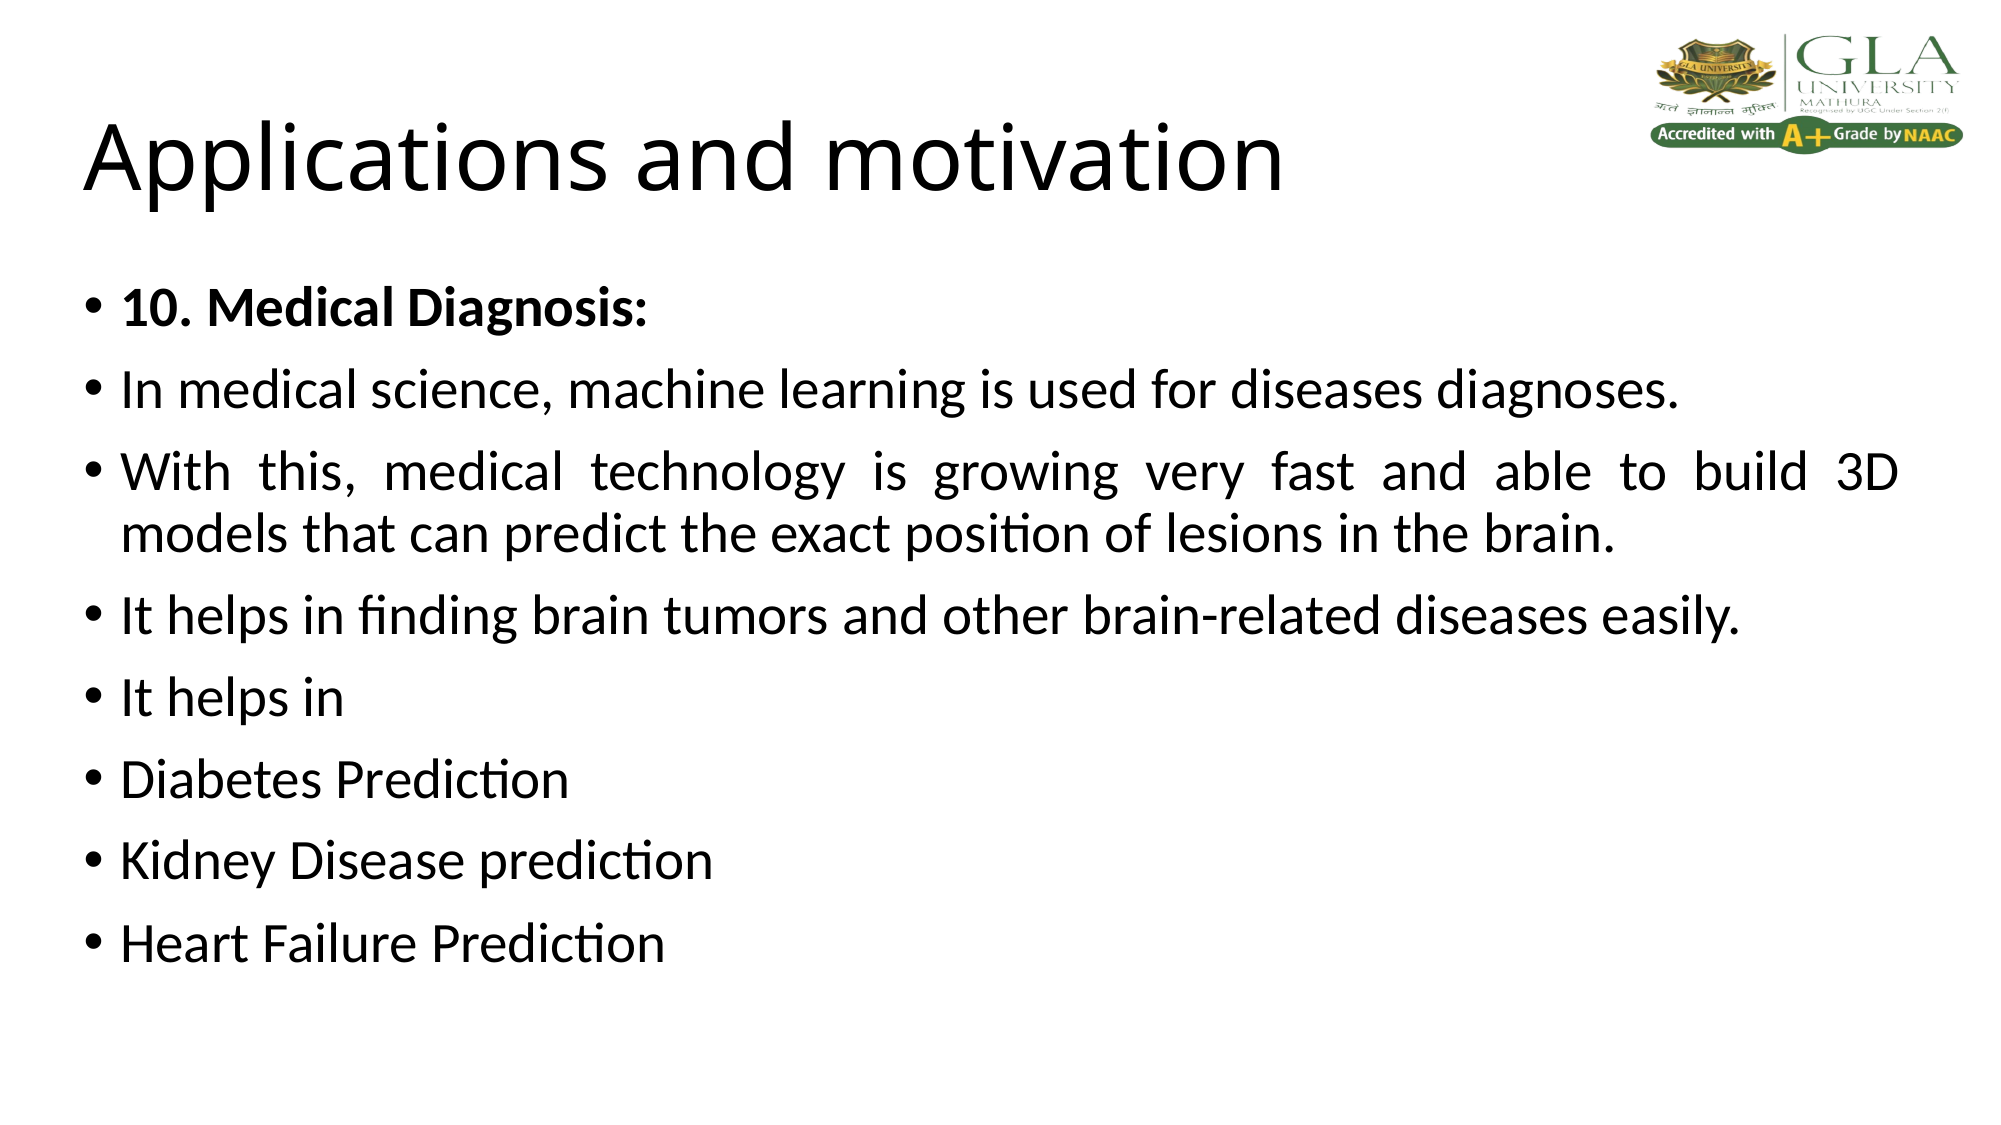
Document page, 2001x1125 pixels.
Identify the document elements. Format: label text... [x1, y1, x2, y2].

title Applications and motivation [68, 52, 1599, 269]
list 10. Medical Diagnosis: In medical science, machine learning is used for diseases diagnoses. With this, medical technology is growing very fast and able to build 3D models that can predict the exact position of lesions in the brain. It helps in finding brain tumors and other brain-related diseases easily. It helps in Diabetes Prediction Kidney Disease prediction Heart Failure Prediction [68, 269, 1916, 984]
picture [1635, 0, 1983, 162]
